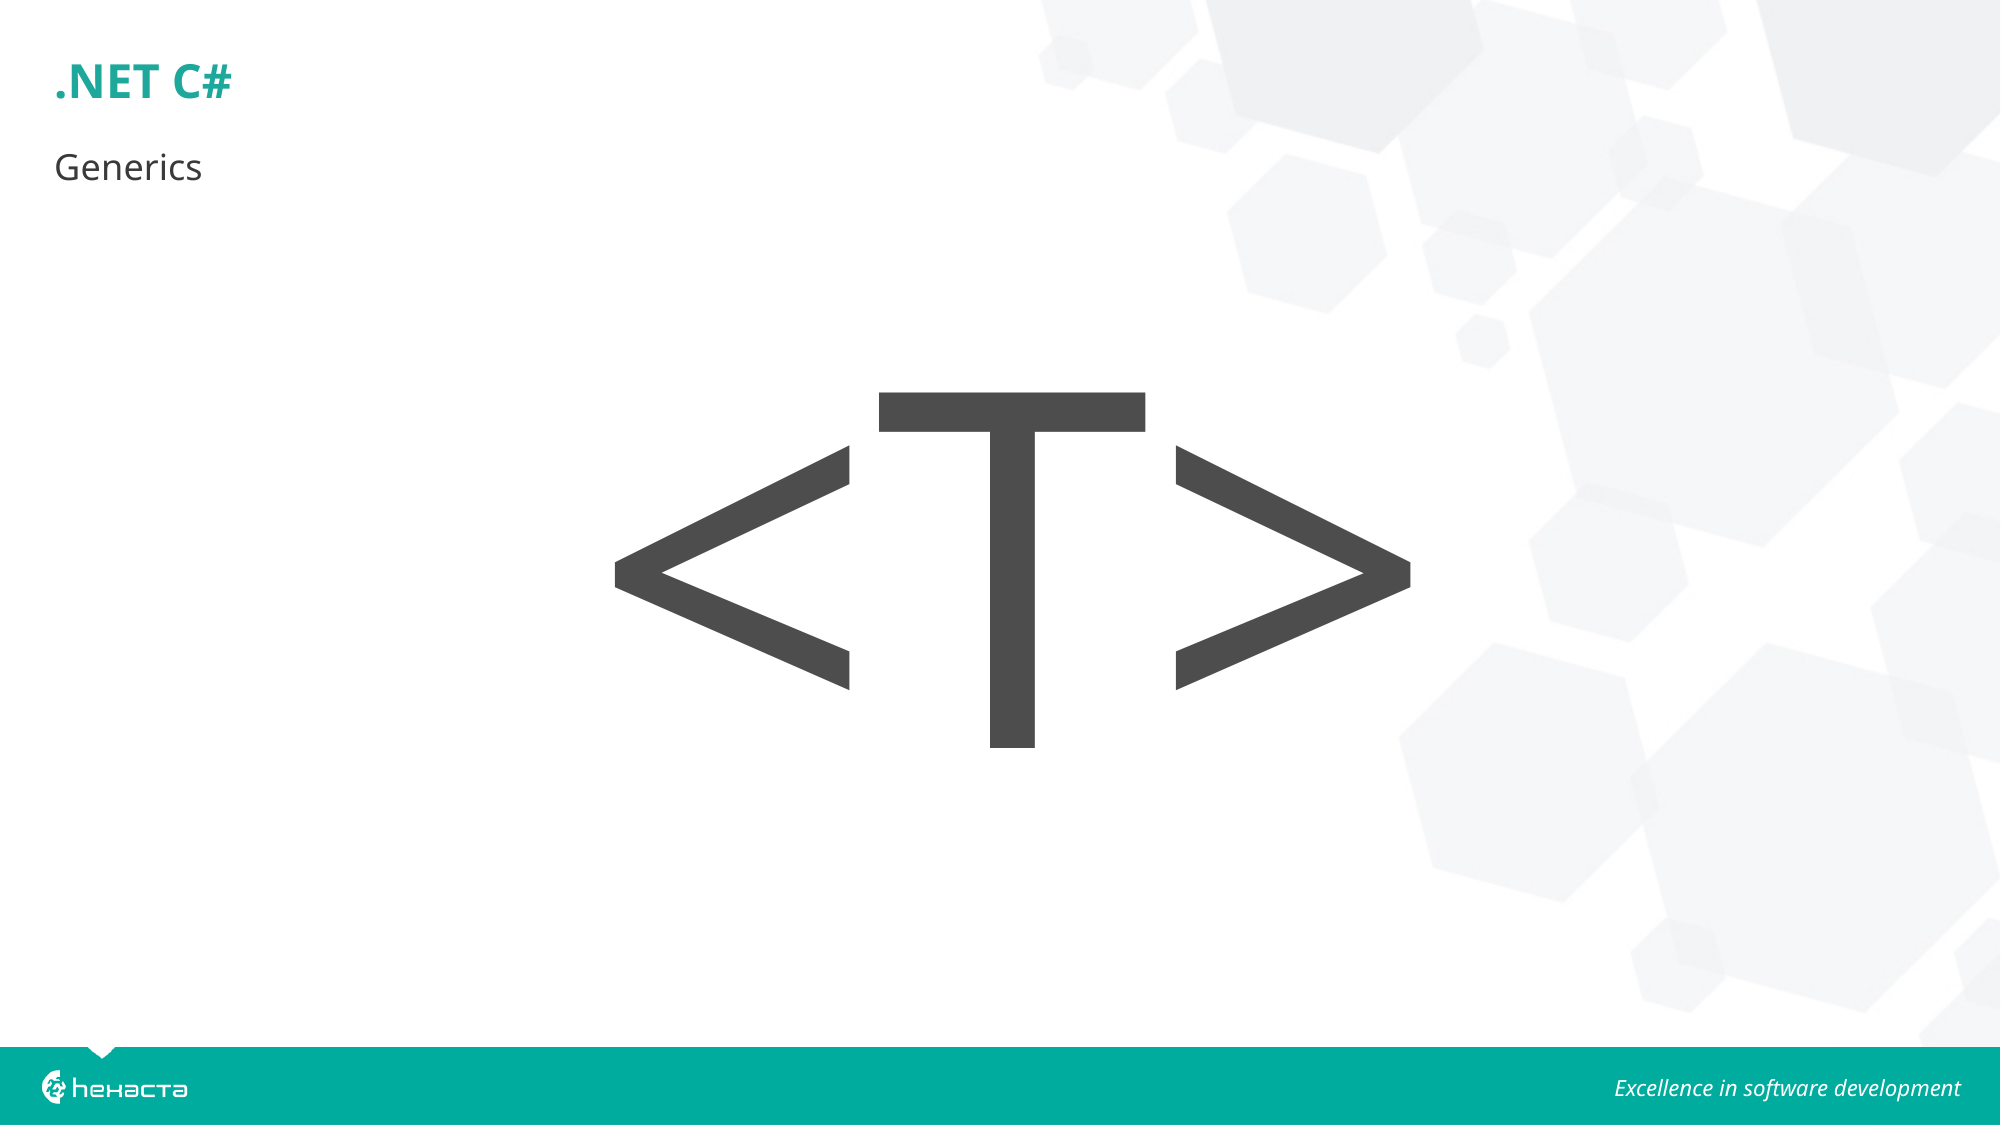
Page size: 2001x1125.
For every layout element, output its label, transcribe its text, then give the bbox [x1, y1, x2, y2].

text_box <T> [575, 243, 1452, 856]
list Generics [39, 137, 1961, 200]
picture [0, 0, 2001, 1125]
list .NET C# [39, 43, 1961, 122]
